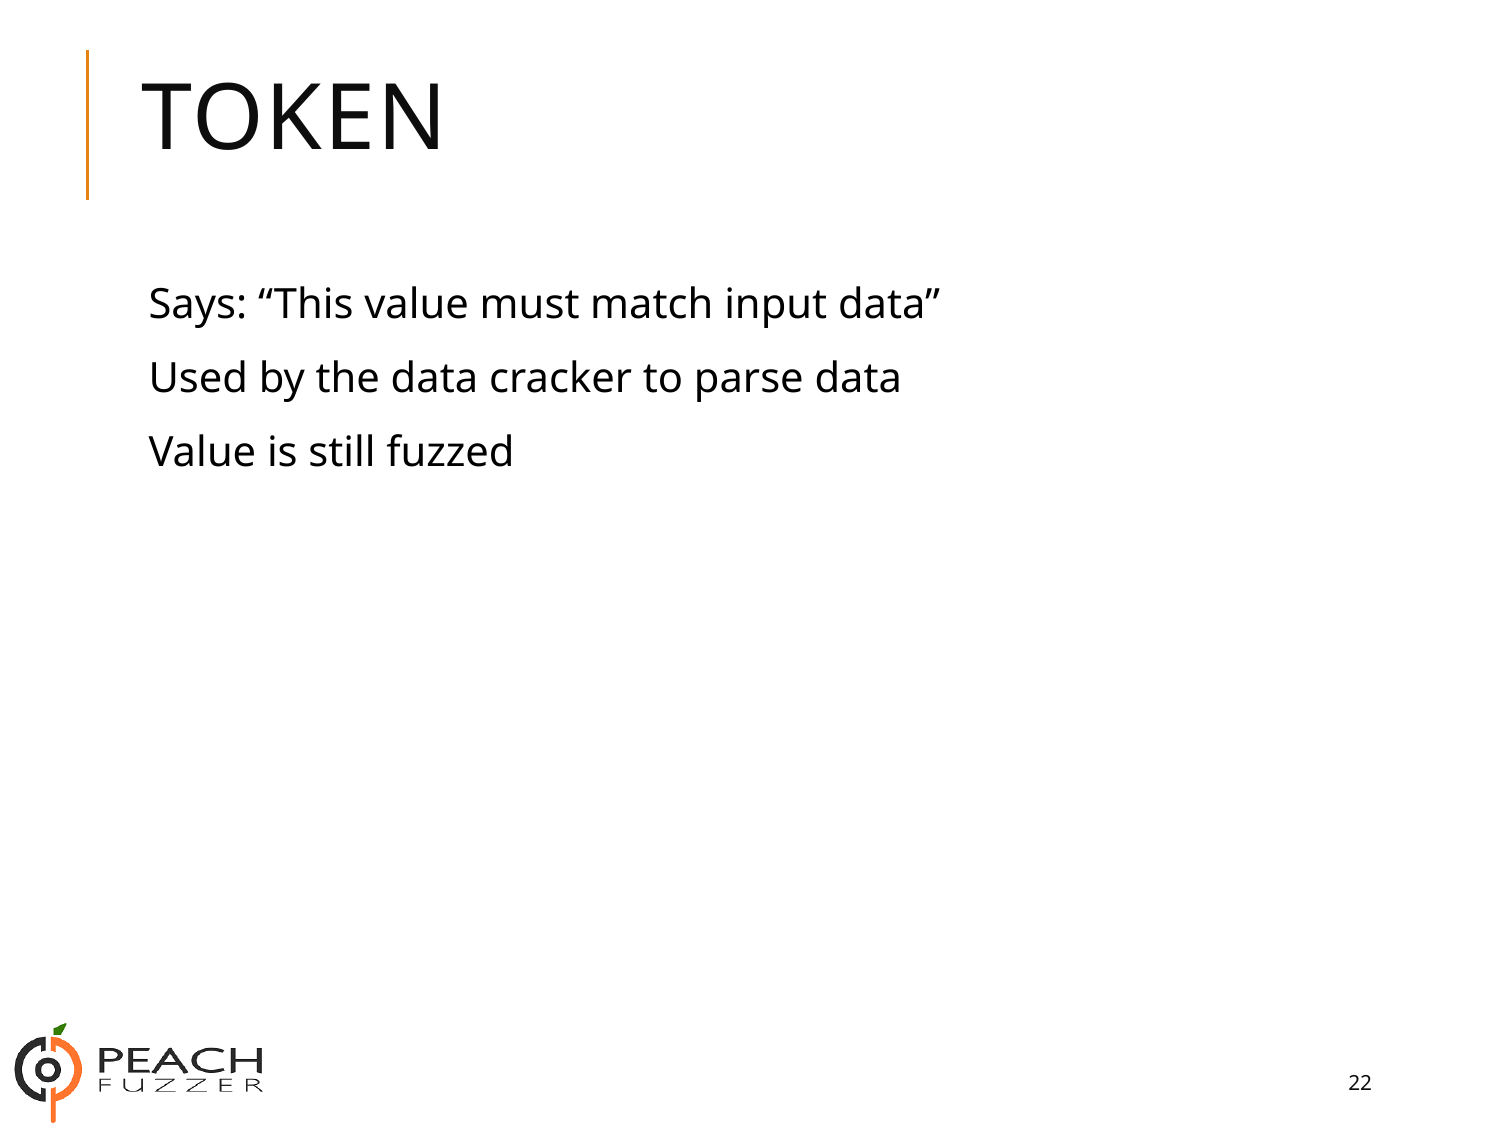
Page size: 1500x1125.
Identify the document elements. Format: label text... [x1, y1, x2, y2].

slide_number 22 [1333, 1061, 1454, 1107]
title token [126, 0, 1322, 246]
list Says: “This value must match input data” Used by the data cracker to parse data Value is still fuzzed [126, 275, 1322, 1035]
picture [0, 1017, 288, 1125]
